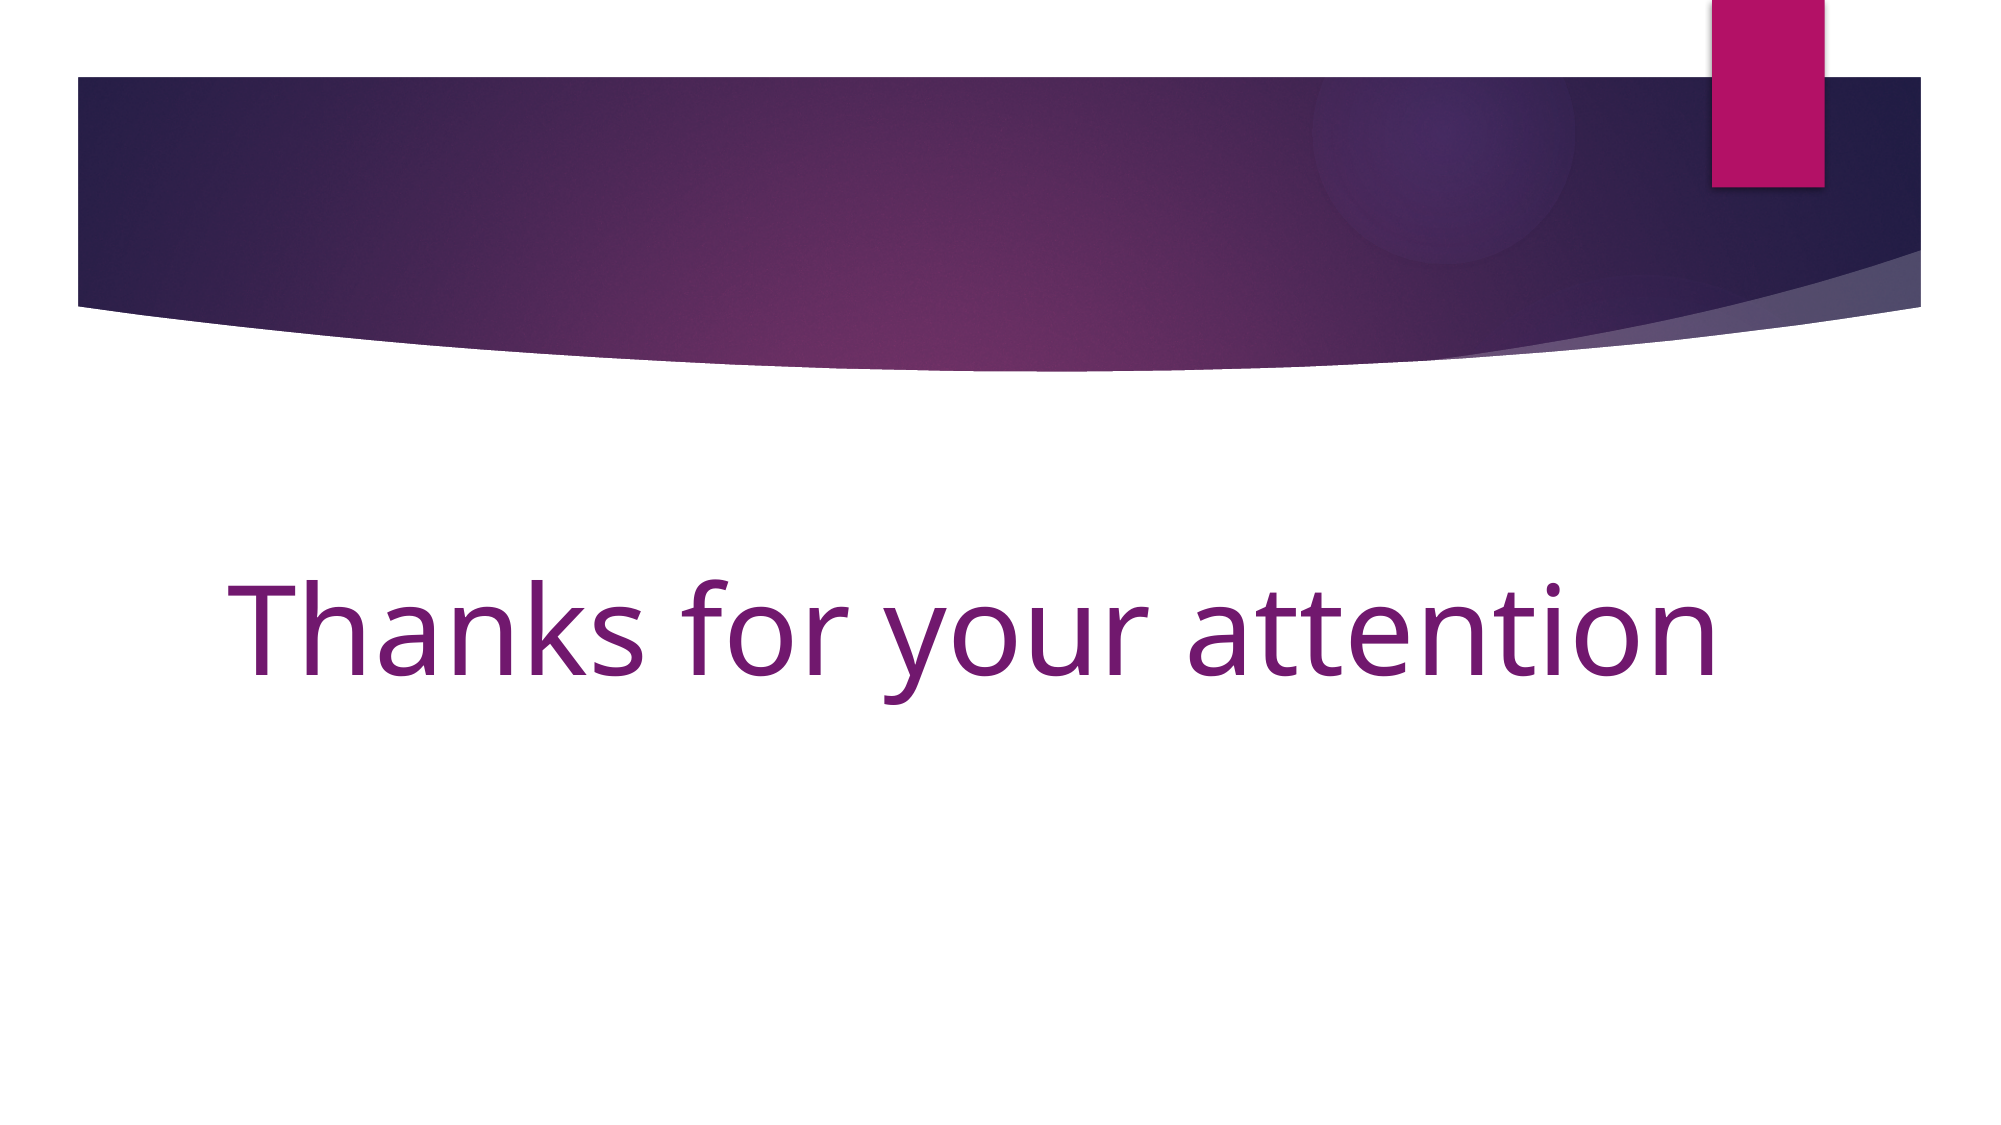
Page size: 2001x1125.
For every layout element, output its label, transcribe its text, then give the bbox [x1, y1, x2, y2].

title Thanks for your attention [212, 478, 1788, 774]
